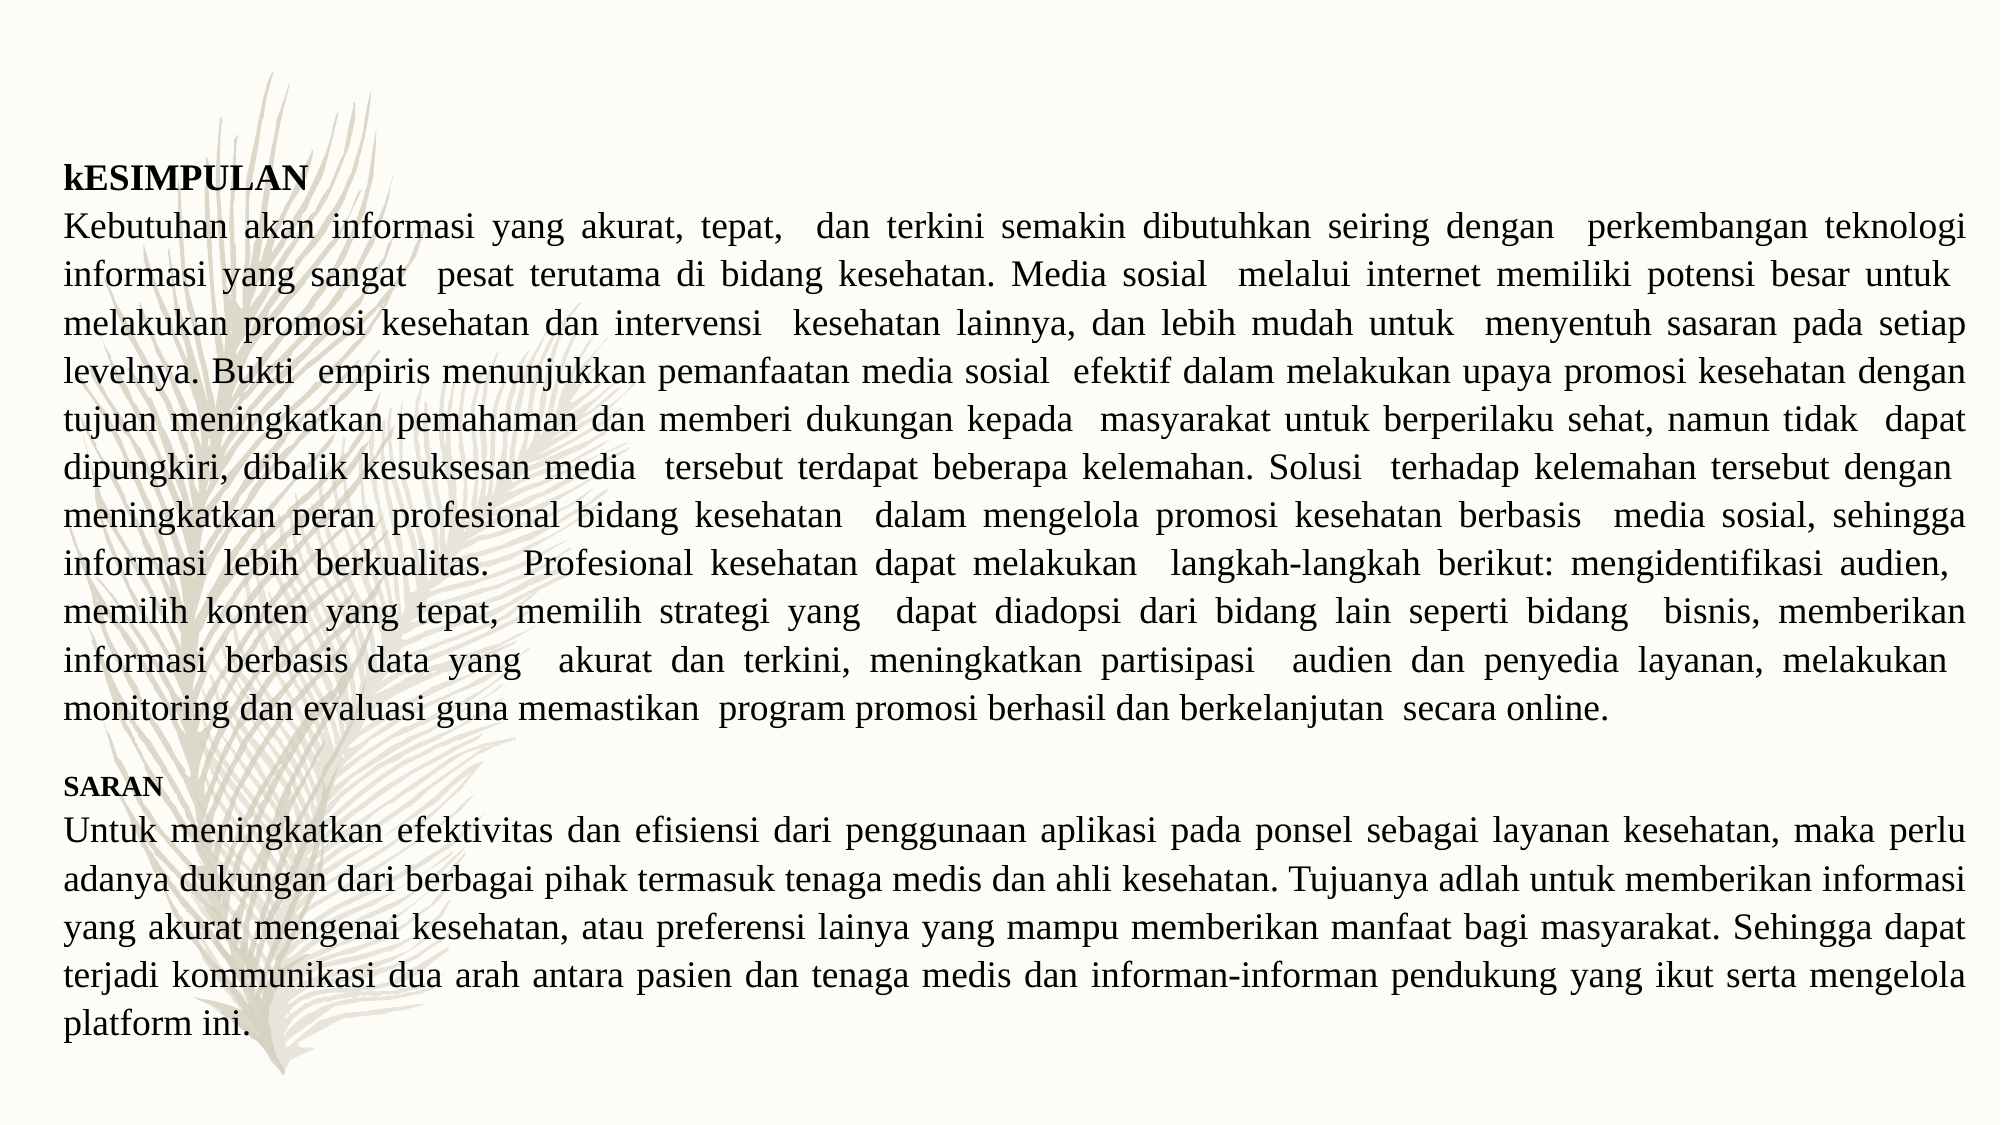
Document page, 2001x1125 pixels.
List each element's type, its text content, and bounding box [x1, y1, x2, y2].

text_box kESIMPULAN Kebutuhan akan informasi yang akurat, tepat, dan terkini semakin dibutuhkan seiring dengan perkembangan teknologi informasi yang sangat pesat terutama di bidang kesehatan. Media sosial melalui internet memiliki potensi besar untuk melakukan promosi kesehatan dan intervensi kesehatan lainnya, dan lebih mudah untuk menyentuh sasaran pada setiap levelnya. Bukti empiris menunjukkan pemanfaatan media sosial efektif dalam melakukan upaya promosi kesehatan dengan tujuan meningkatkan pemahaman dan memberi dukungan kepada masyarakat untuk berperilaku sehat, namun tidak dapat dipungkiri, dibalik kesuksesan media tersebut terdapat beberapa kelemahan. Solusi terhadap kelemahan tersebut dengan meningkatkan peran profesional bidang kesehatan dalam mengelola promosi kesehatan berbasis media sosial, sehingga informasi lebih berkualitas. Profesional kesehatan dapat melakukan langkah-langkah berikut: mengidentifikasi audien, memilih konten yang tepat, memilih strategi yang dapat diadopsi dari bidang lain seperti bidang bisnis, memberikan informasi berbasis data yang akurat dan terkini, meningkatkan partisipasi audien dan penyedia layanan, melakukan monitoring dan evaluasi guna memastikan program promosi berhasil dan berkelanjutan secara online. SARAN Untuk meningkatkan efektivitas dan efisiensi dari penggunaan aplikasi pada ponsel sebagai layanan kesehatan, maka perlu adanya dukungan dari berbagai pihak termasuk tenaga medis dan ahli kesehatan. Tujuanya adlah untuk memberikan informasi yang akurat mengenai kesehatan, atau preferensi lainya yang mampu memberikan manfaat bagi masyarakat. Sehingga dapat terjadi kommunikasi dua arah antara pasien dan tenaga medis dan informan-informan pendukung yang ikut serta mengelola platform ini. [48, 142, 1984, 1051]
